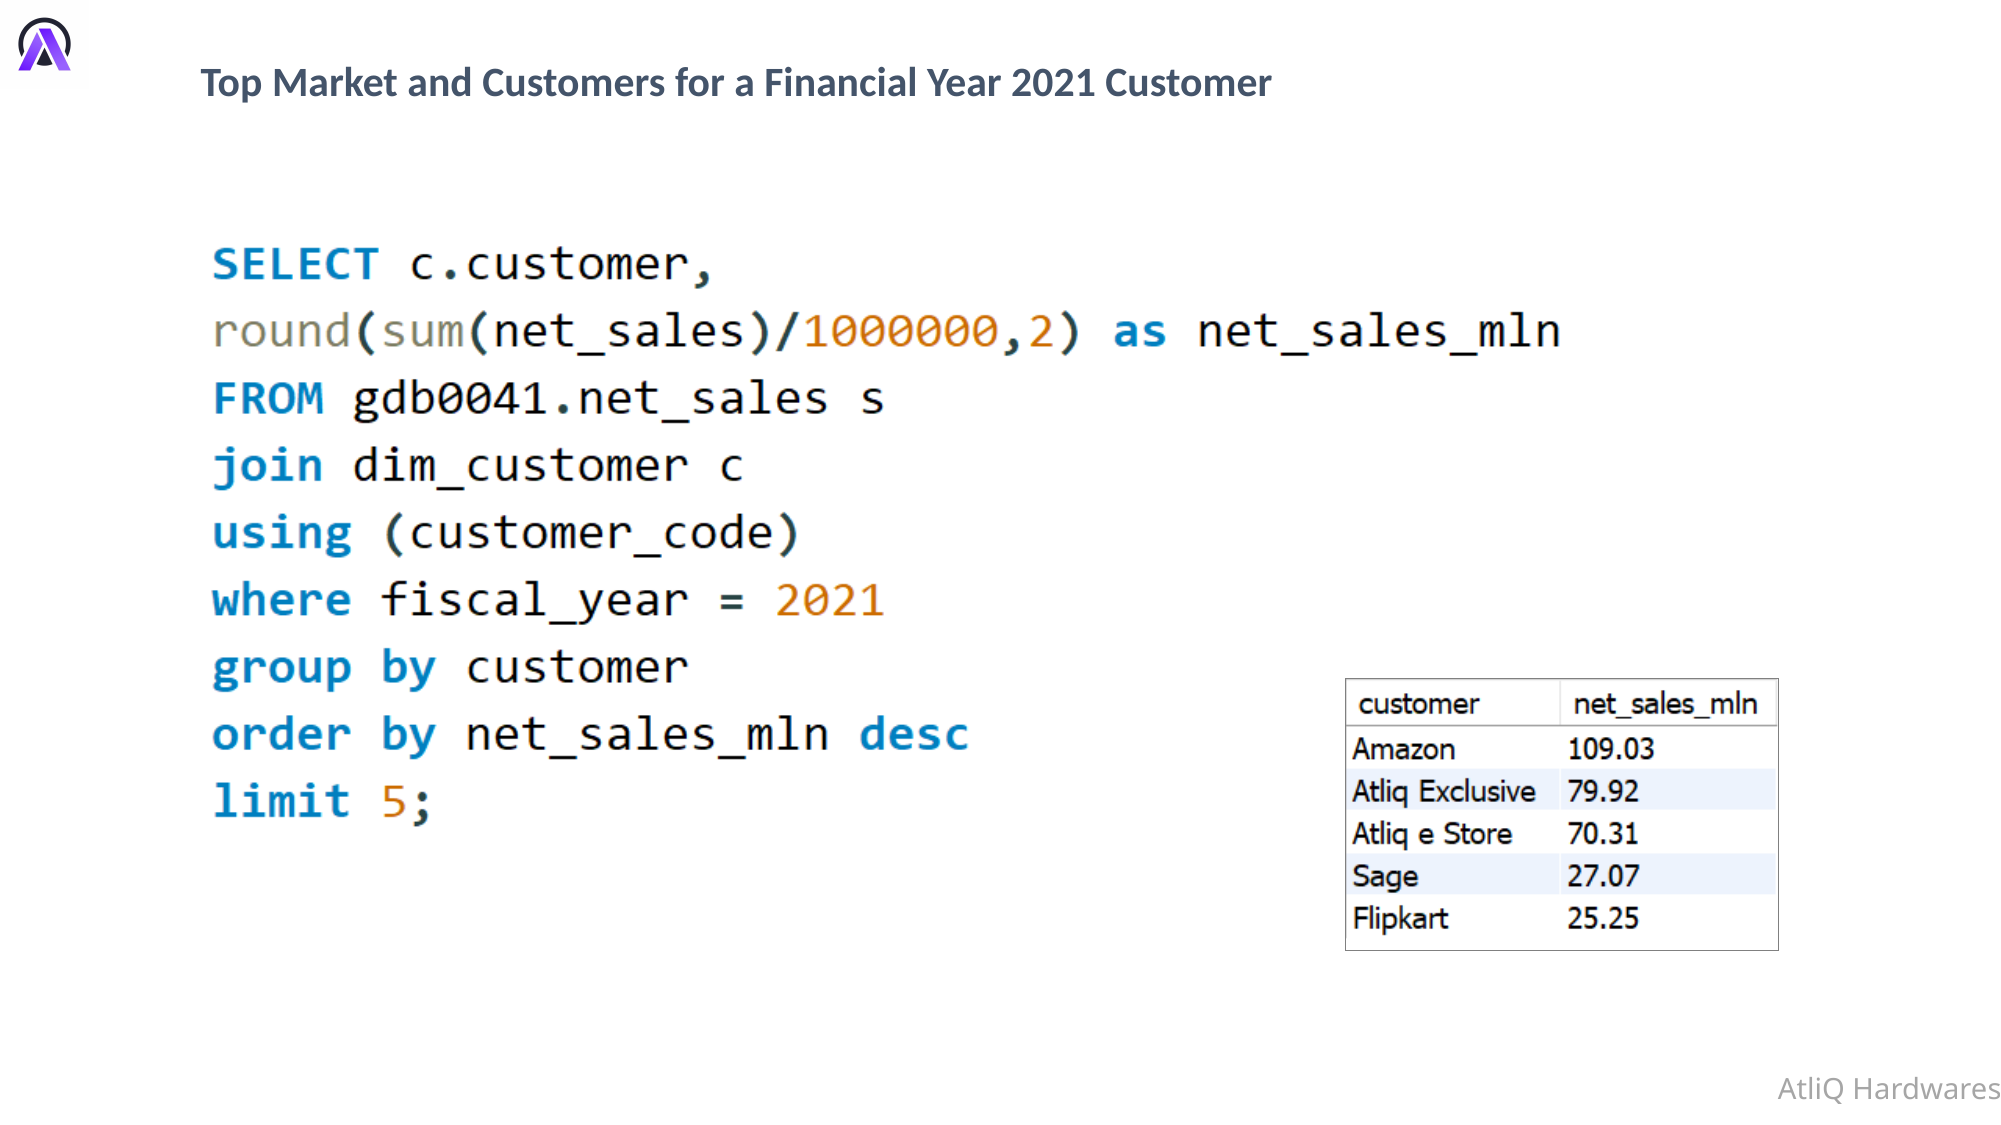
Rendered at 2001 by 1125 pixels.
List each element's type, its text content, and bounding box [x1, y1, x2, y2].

picture [0, 0, 89, 89]
text_box AtliQ Hardwares [1763, 1062, 2000, 1113]
text_box Top Market and Customers for a Financial Year 2021 Customer [185, 47, 1453, 112]
picture [185, 231, 1779, 951]
